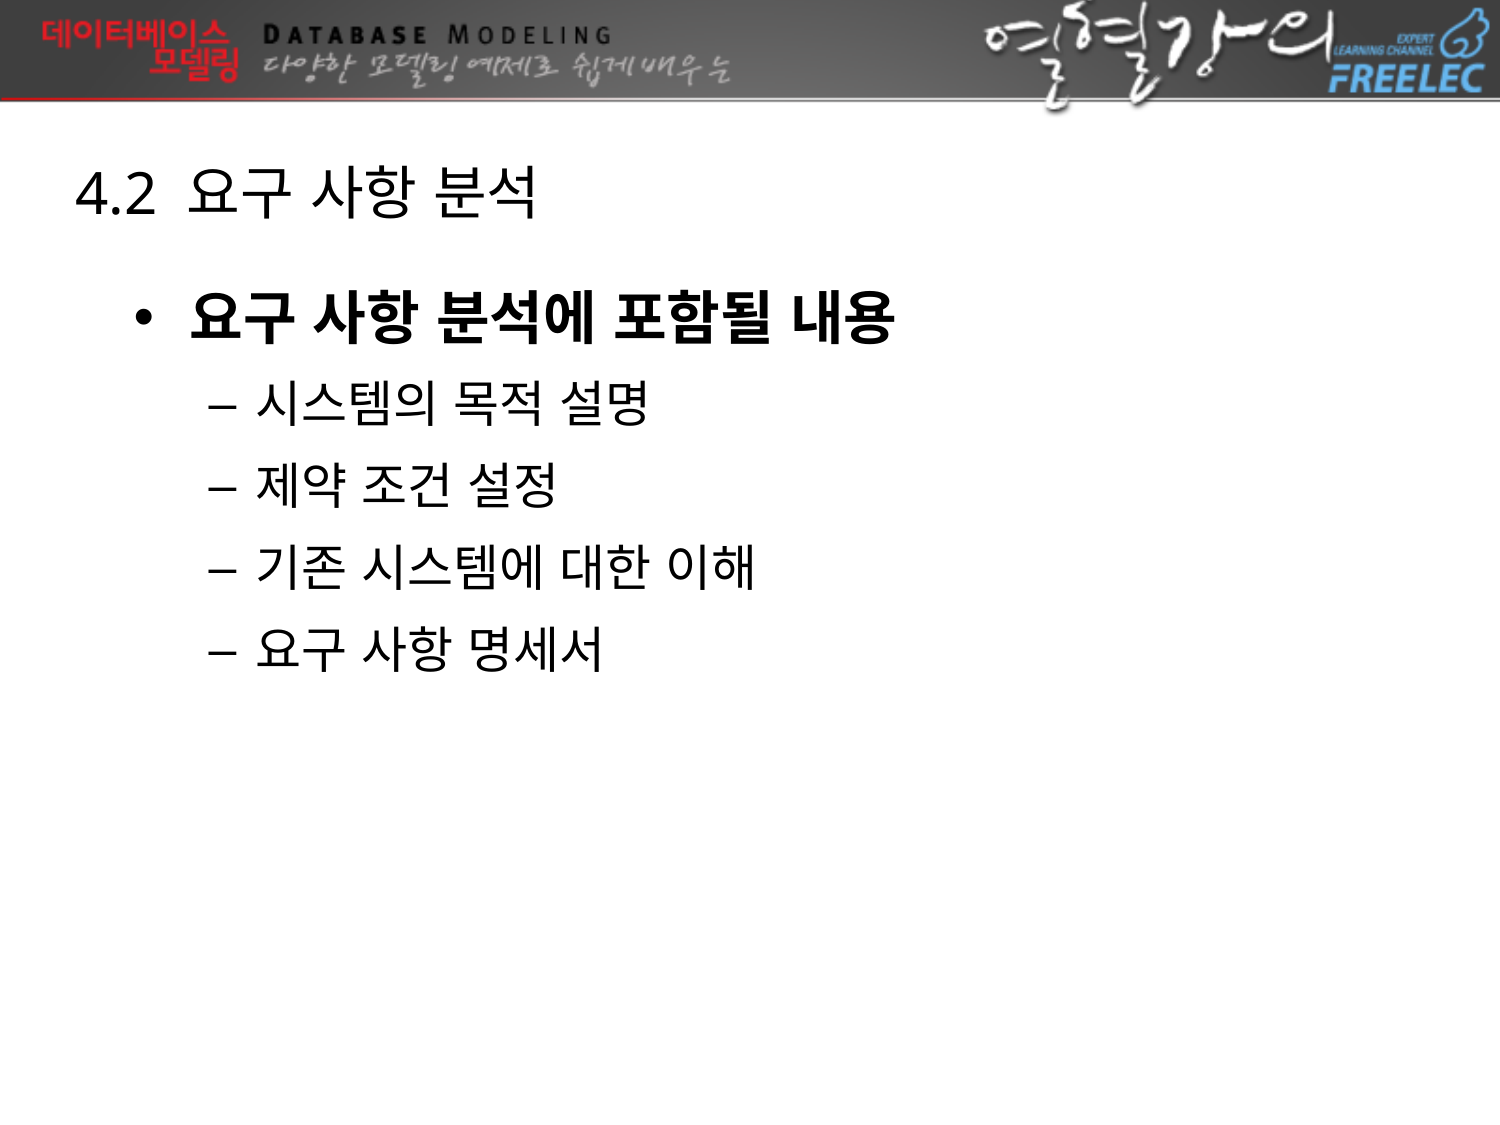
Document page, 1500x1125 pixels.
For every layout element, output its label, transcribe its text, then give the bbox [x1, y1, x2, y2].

picture [0, 0, 1500, 1125]
text_box 4.2 요구 사항 분석 [60, 148, 556, 234]
text_box 요구 사항 분석에 포함될 내용 시스템의 목적 설명 제약 조건 설정 기존 시스템에 대한 이해 요구 사항 명세서 [118, 259, 1465, 687]
